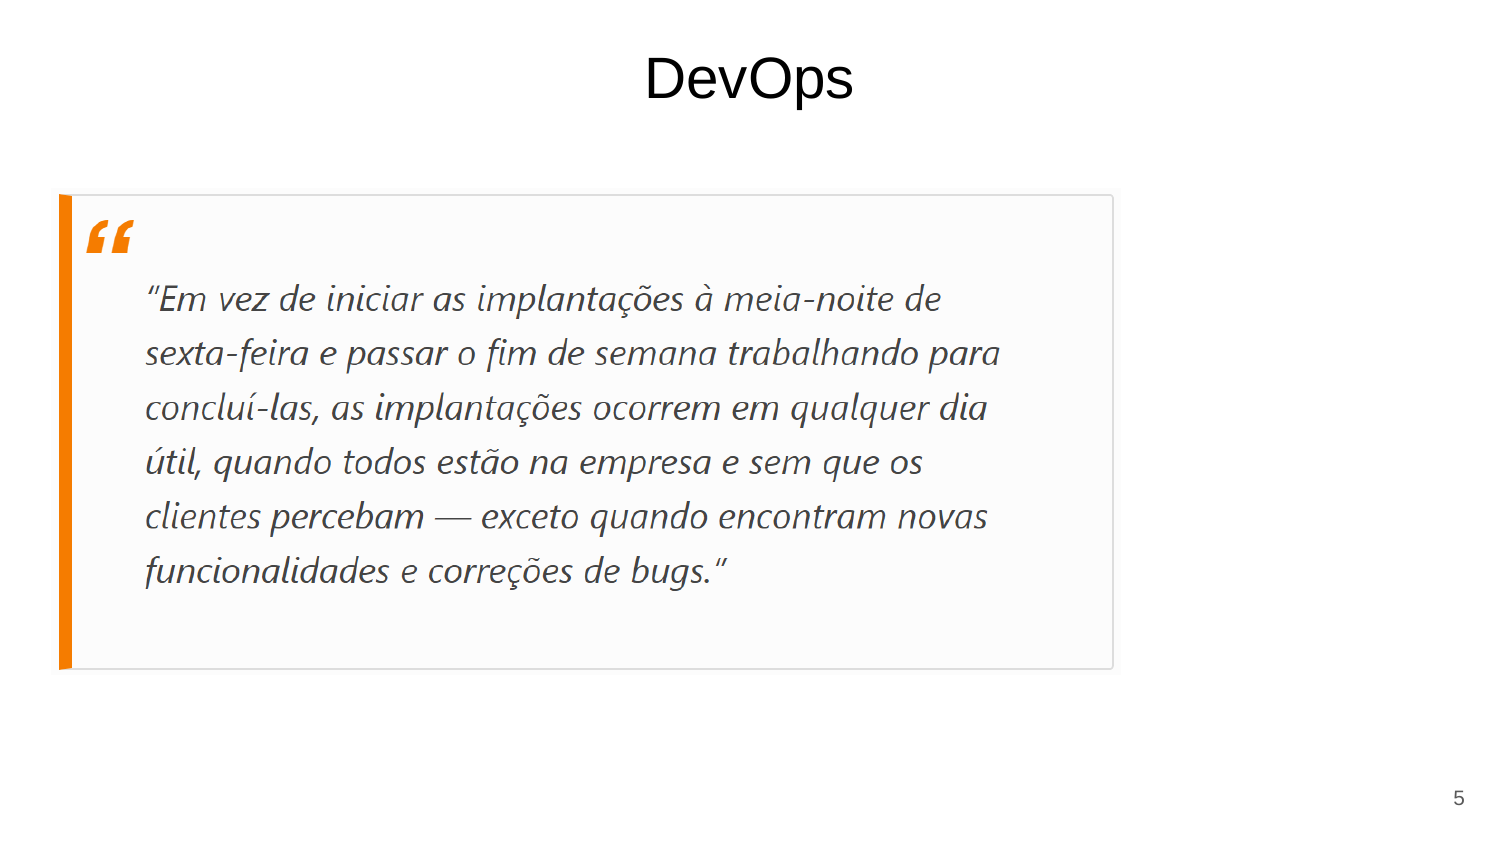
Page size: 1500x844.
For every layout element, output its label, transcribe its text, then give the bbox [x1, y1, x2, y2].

picture [50, 188, 1121, 675]
slide_number 5 [1389, 764, 1480, 830]
list [51, 189, 1449, 750]
title DevOps [51, 24, 1449, 119]
